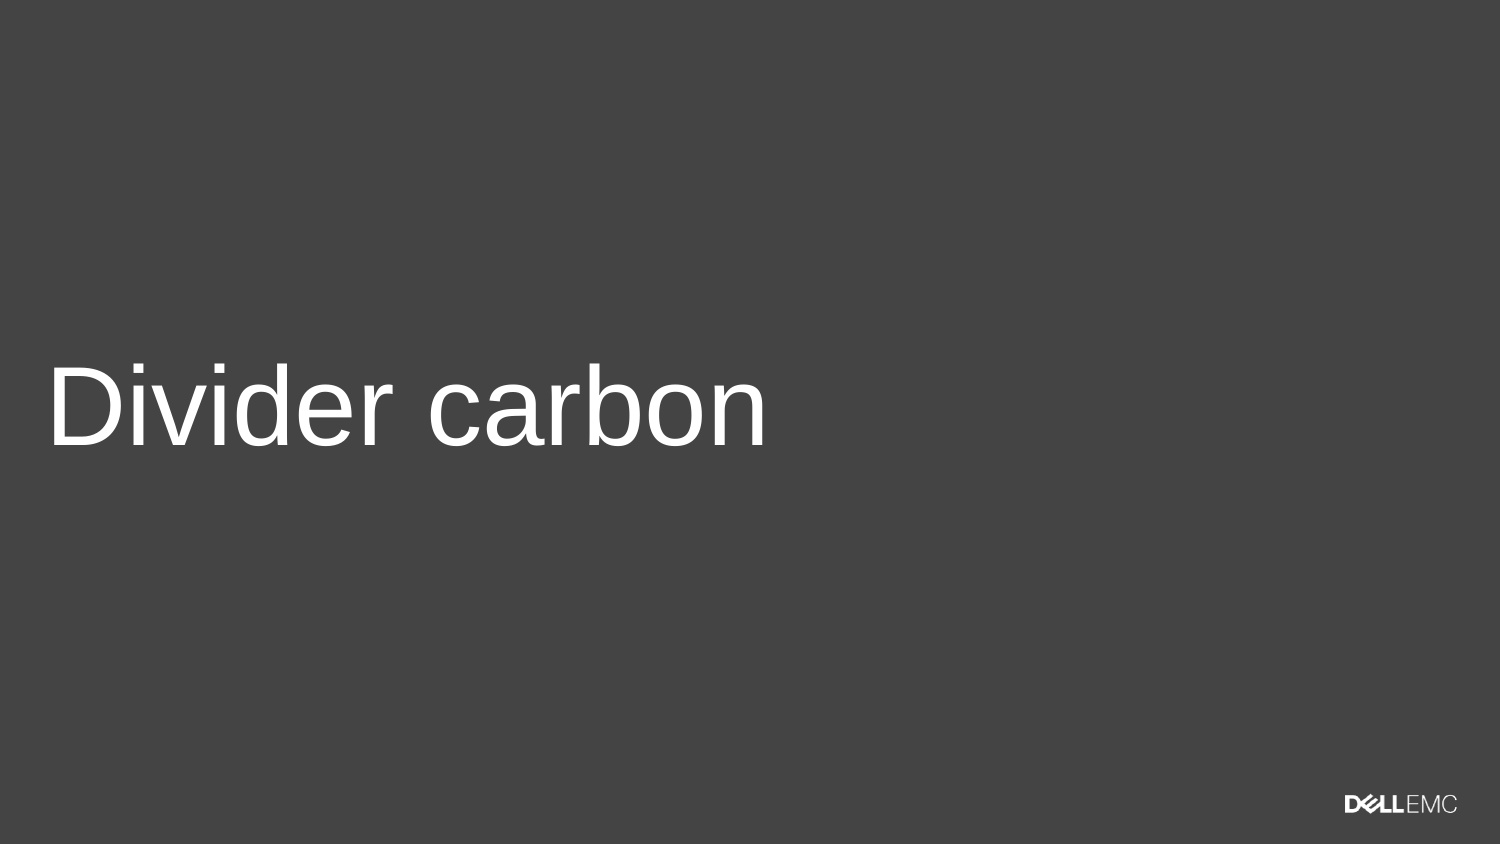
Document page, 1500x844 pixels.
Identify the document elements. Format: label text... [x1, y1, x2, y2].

title Divider carbon [45, 286, 1169, 533]
picture [1345, 793, 1457, 814]
